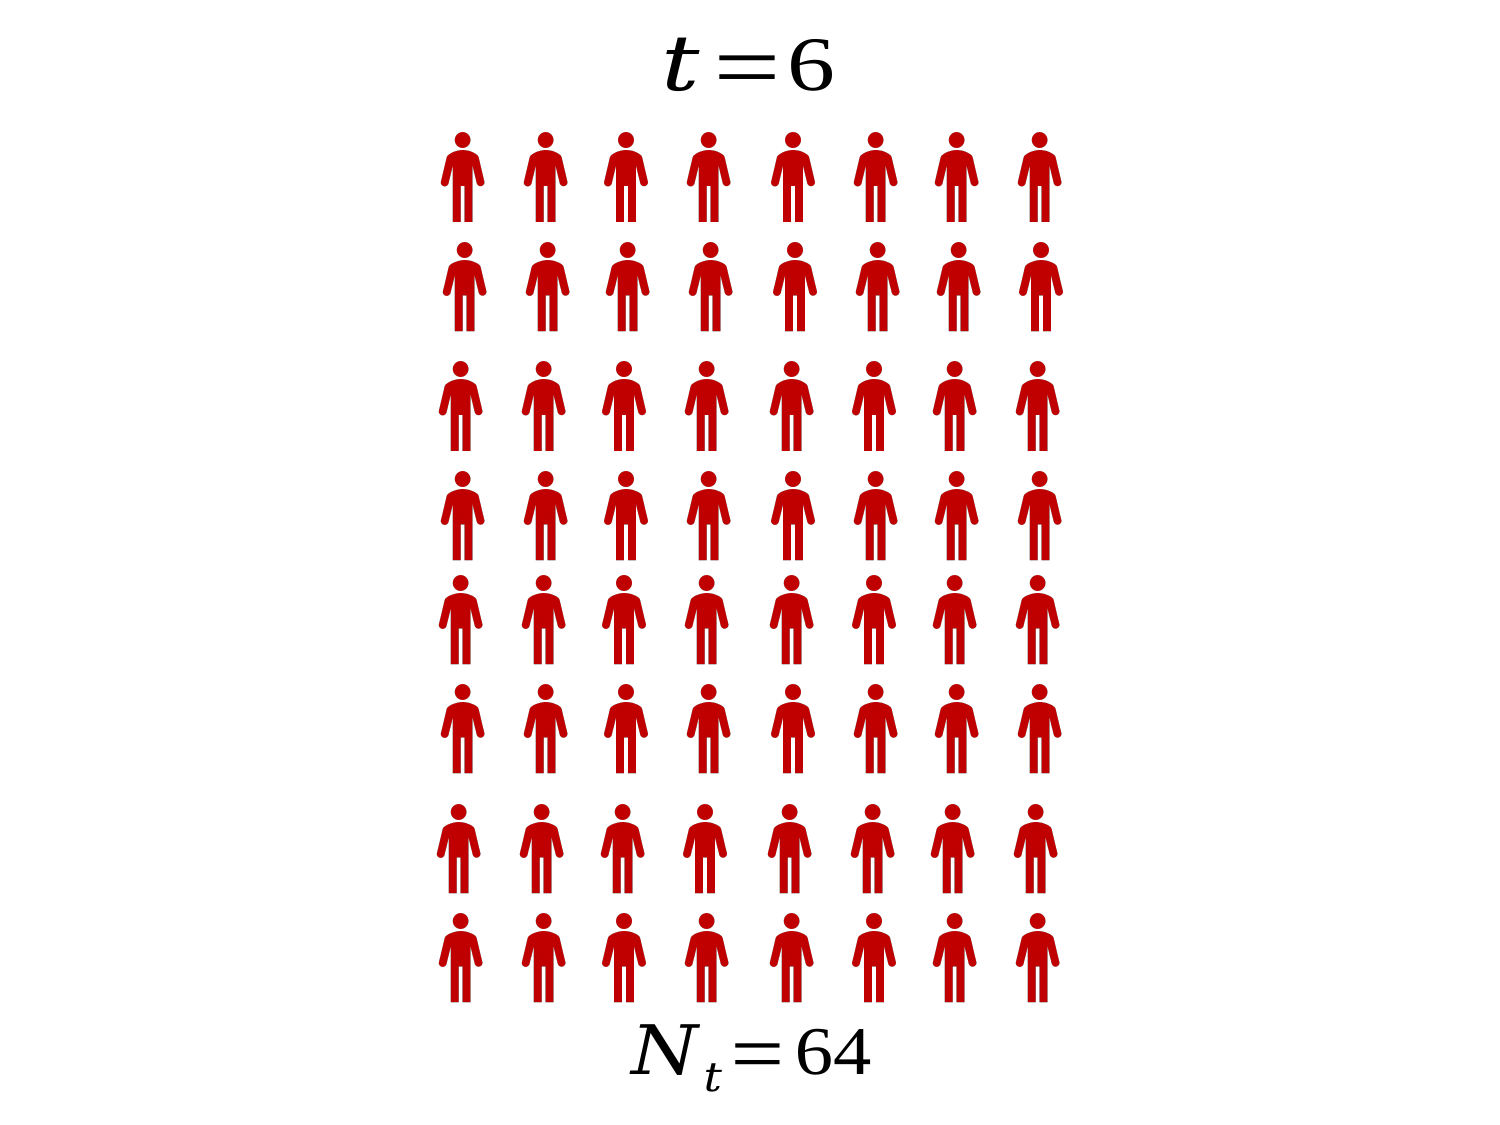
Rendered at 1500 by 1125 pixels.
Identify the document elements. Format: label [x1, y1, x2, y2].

text_box [411, 130, 1089, 1005]
